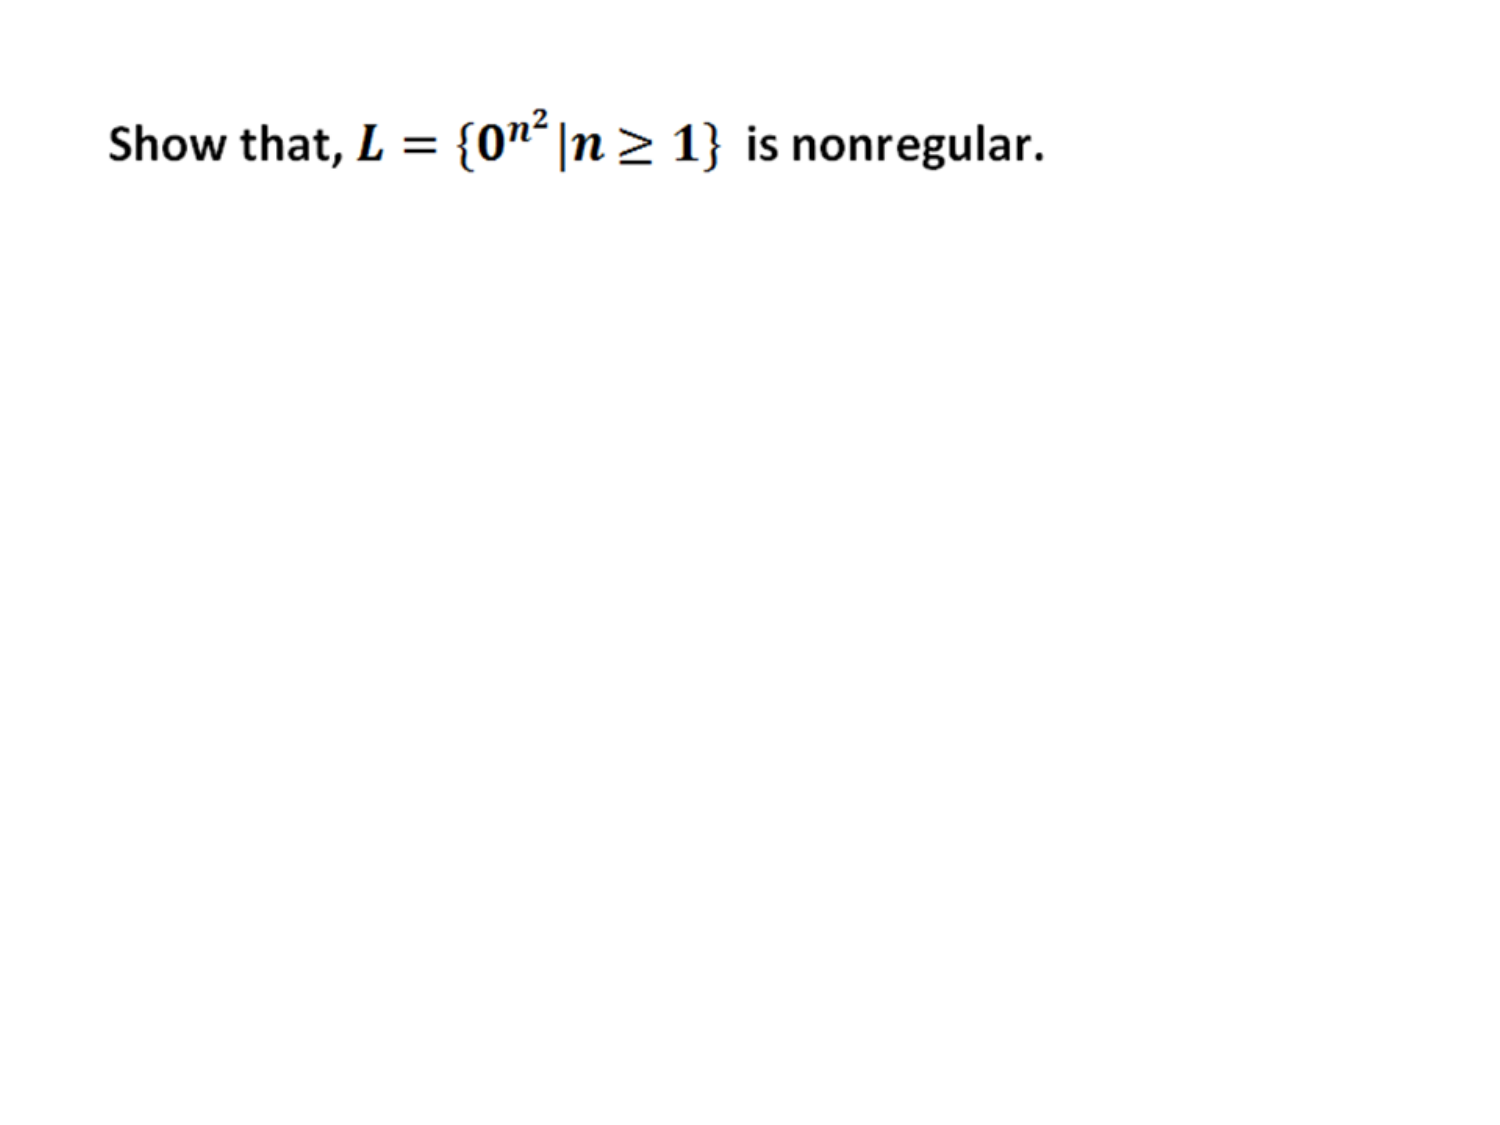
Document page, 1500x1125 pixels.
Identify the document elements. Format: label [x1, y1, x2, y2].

picture [74, 99, 1243, 221]
